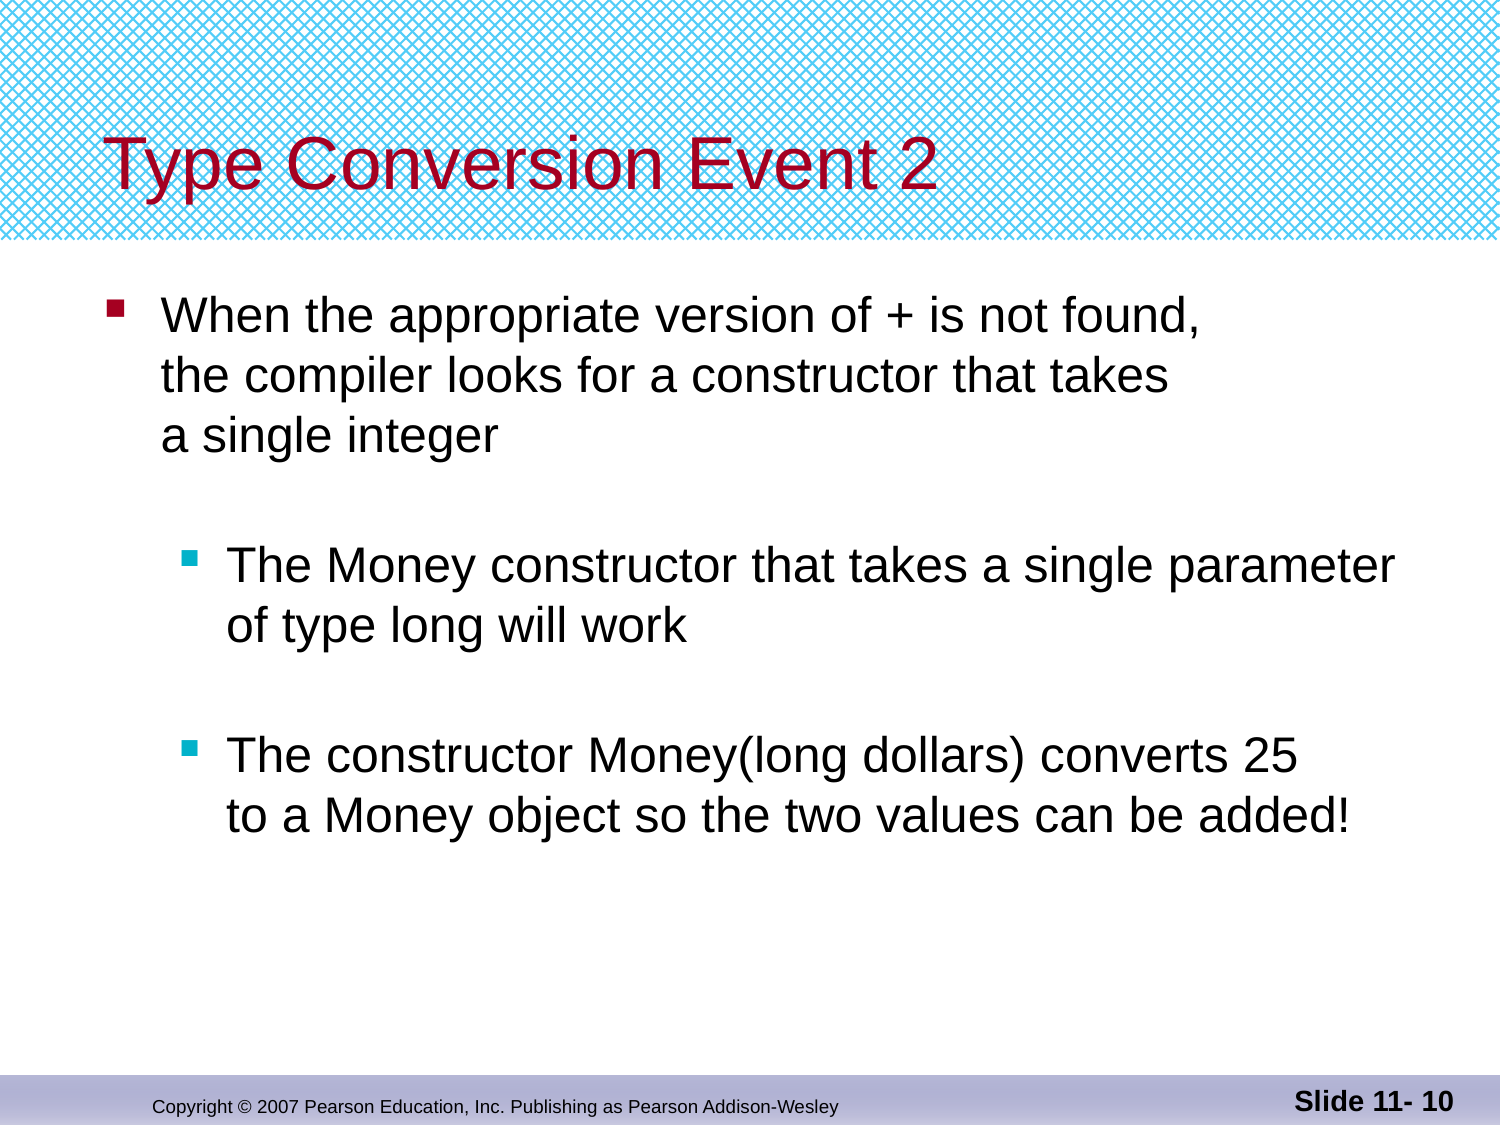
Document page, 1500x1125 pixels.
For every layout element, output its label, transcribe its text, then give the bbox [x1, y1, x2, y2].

slide_number Slide 11- 10 [1156, 1050, 1469, 1125]
title Type Conversion Event 2 [87, 49, 1450, 213]
list When the appropriate version of + is not found, the compiler looks for a constructor that takes a single integer The Money constructor that takes a single parameter of type long will work The constructor Money(long dollars) converts 25 to a Money object so the two values can be added! [89, 275, 1450, 1025]
